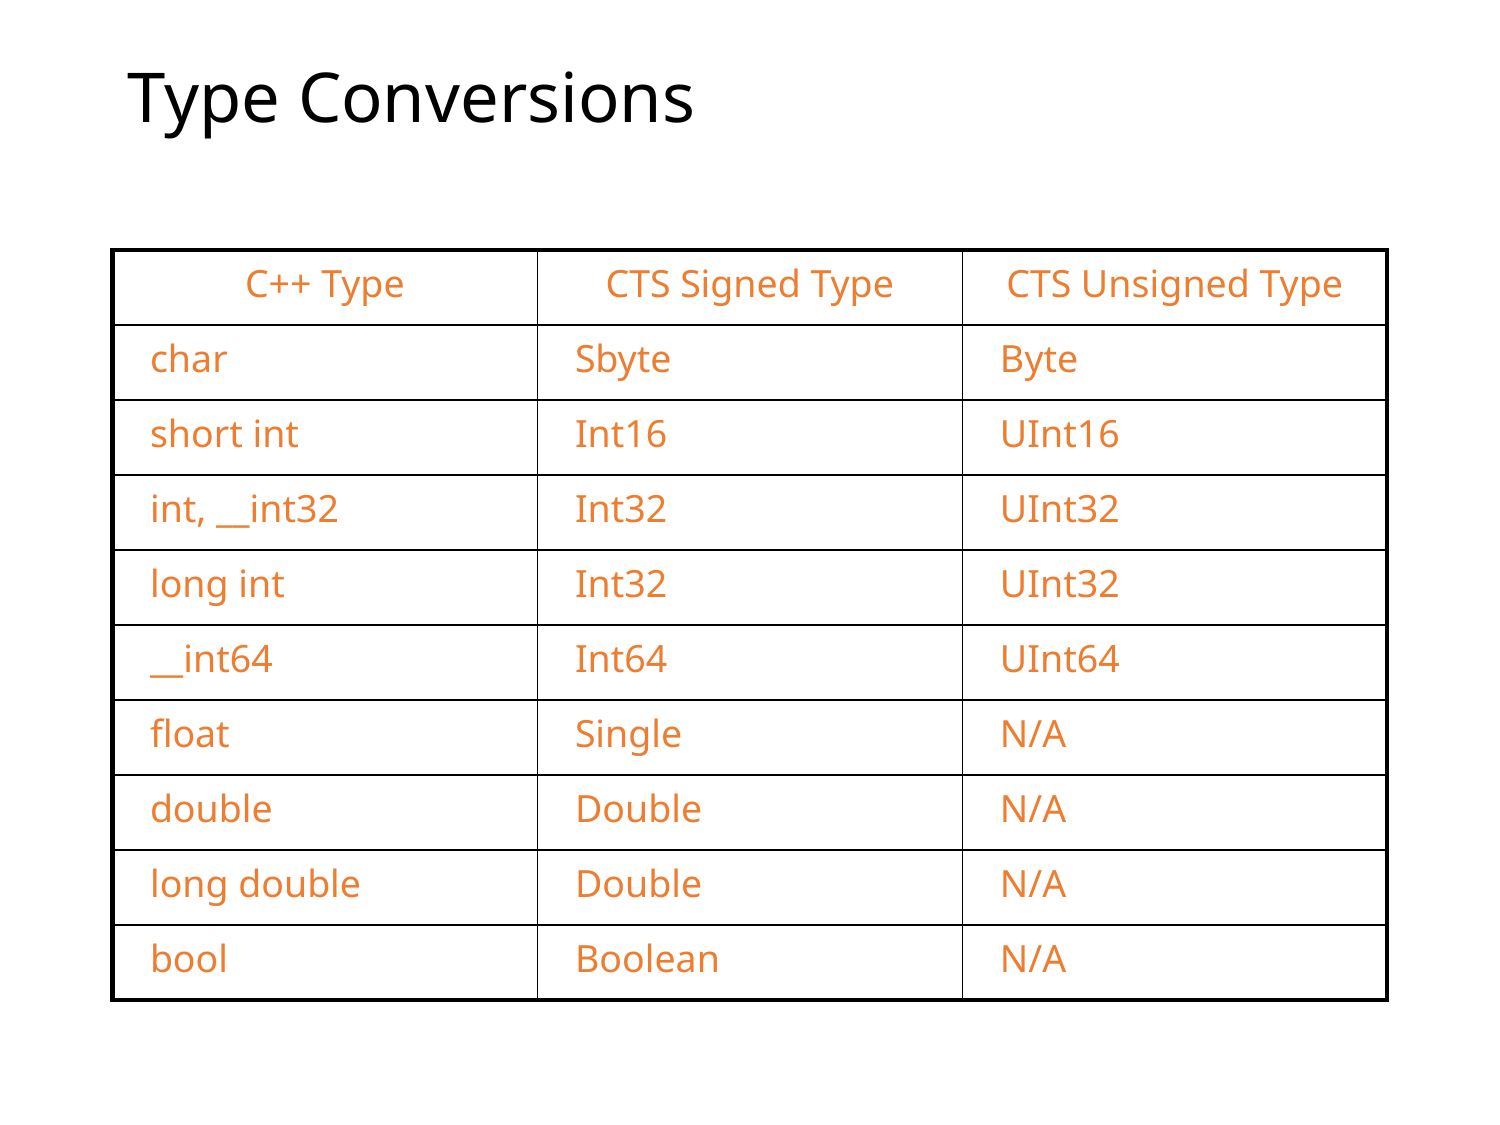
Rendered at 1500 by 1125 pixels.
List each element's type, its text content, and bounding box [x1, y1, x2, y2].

table_cell N/A [963, 926, 1385, 998]
table_cell UInt64 [963, 626, 1385, 699]
table_cell Single [538, 701, 962, 774]
table_cell Sbyte [538, 326, 962, 399]
table_cell UInt32 [963, 476, 1385, 549]
table_cell long double [115, 851, 537, 924]
title Type Conversions [112, 37, 1388, 163]
table_cell float [115, 701, 537, 774]
table_cell short int [115, 401, 537, 474]
table_cell Byte [963, 326, 1385, 399]
table_cell UInt16 [963, 401, 1385, 474]
table_cell char [115, 326, 537, 399]
table_cell Double [538, 776, 962, 849]
table_cell UInt32 [963, 551, 1385, 624]
table_cell long int [115, 551, 537, 624]
table_cell Int16 [538, 401, 962, 474]
table_cell Int32 [538, 476, 962, 549]
table_cell N/A [963, 701, 1385, 774]
table_cell __int64 [115, 626, 537, 699]
table_header CTS Unsigned Type [963, 252, 1385, 324]
table_cell N/A [963, 776, 1385, 849]
table_cell Double [538, 851, 962, 924]
table_cell int, __int32 [115, 476, 537, 549]
table_cell bool [115, 926, 537, 998]
table_cell Int32 [538, 551, 962, 624]
table_cell Boolean [538, 926, 962, 998]
table_header C++ Type [115, 252, 537, 324]
table_cell N/A [963, 851, 1385, 924]
table_cell double [115, 776, 537, 849]
table_cell Int64 [538, 626, 962, 699]
table_header CTS Signed Type [538, 252, 962, 324]
